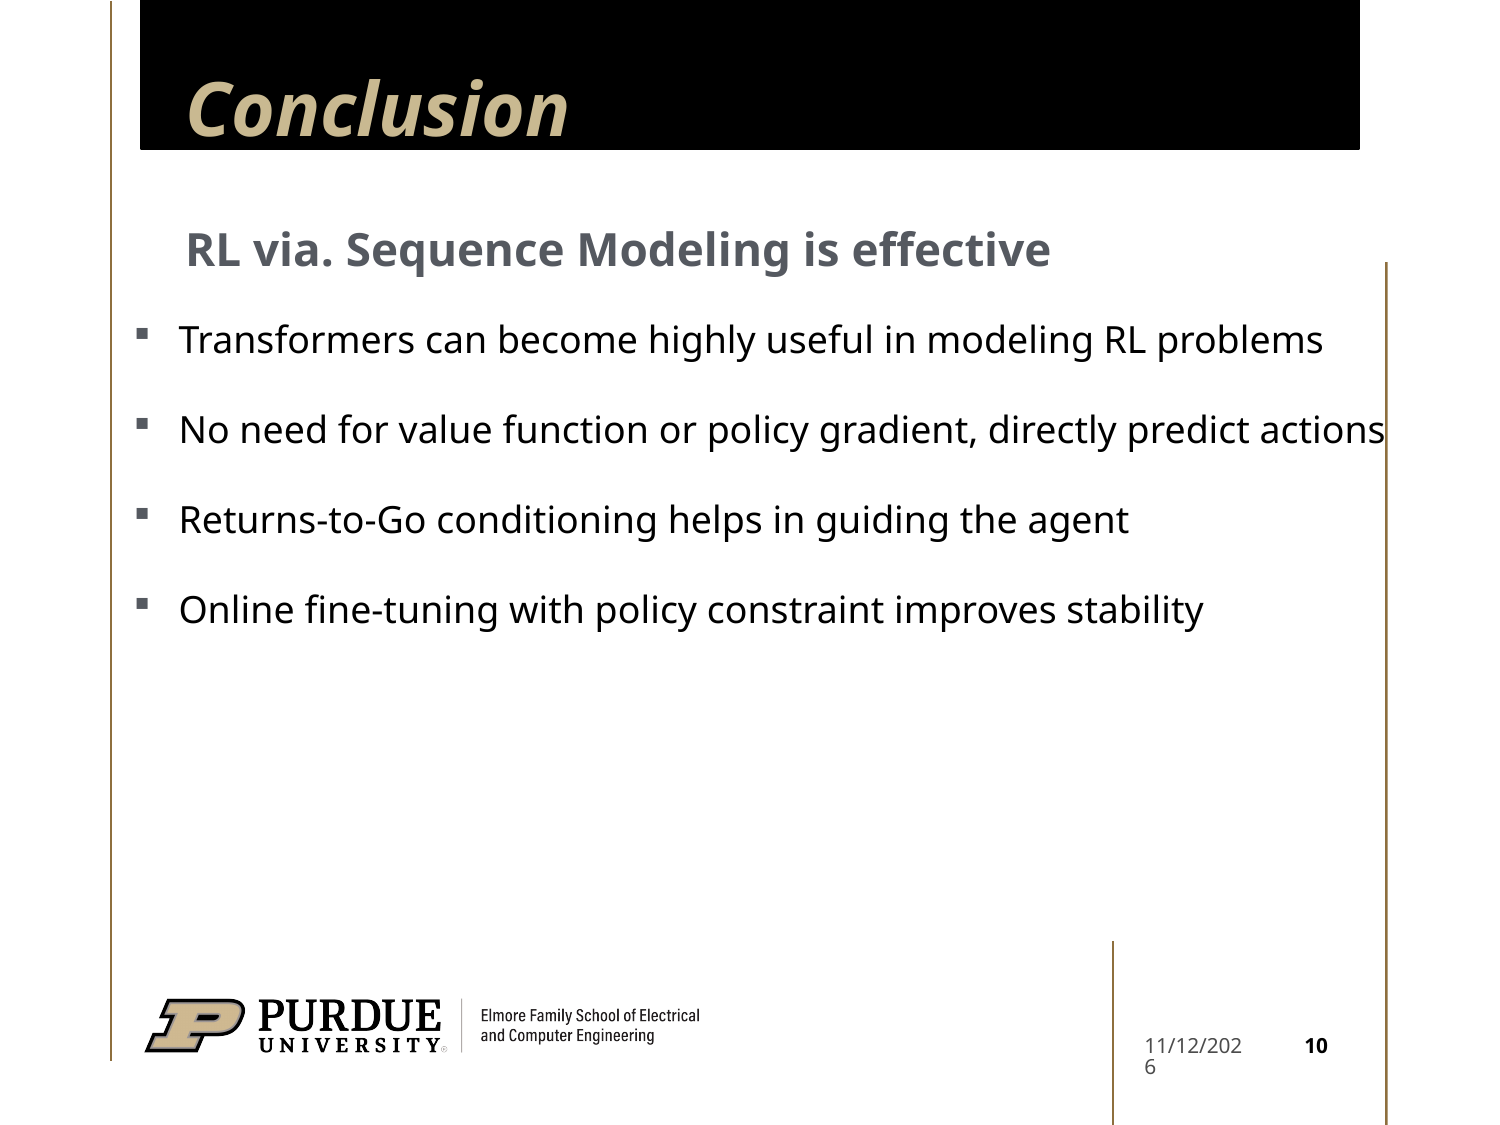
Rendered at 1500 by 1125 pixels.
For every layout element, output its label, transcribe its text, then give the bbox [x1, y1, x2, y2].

title Conclusion [182, 69, 1324, 159]
list Transformers can become highly useful in modeling RL problems No need for value function or policy gradient, directly predict actions Returns-to-Go conditioning helps in guiding the agent Online fine-tuning with policy constraint improves stability [133, 316, 1432, 876]
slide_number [1129, 1020, 1264, 1074]
picture [144, 995, 708, 1056]
slide_number 10 [1286, 1017, 1347, 1078]
subtitle RL via. Sequence Modeling is effective [185, 220, 1322, 277]
